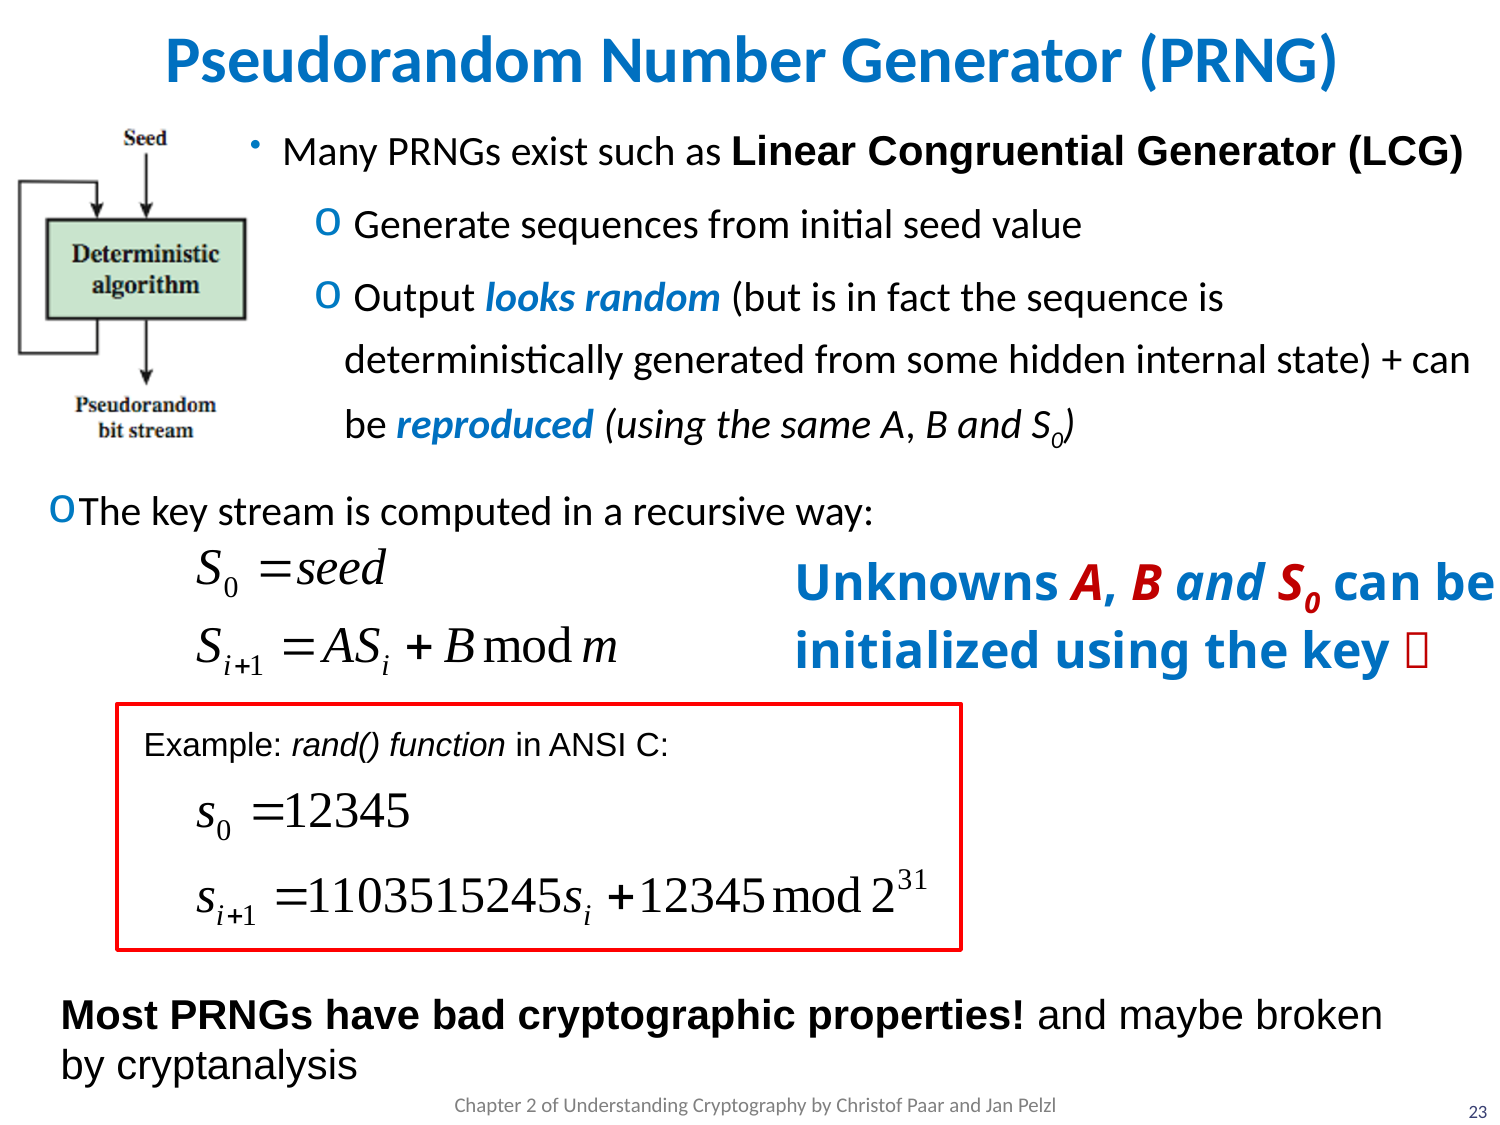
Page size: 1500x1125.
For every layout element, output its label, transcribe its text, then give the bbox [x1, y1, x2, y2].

text_box [115, 702, 963, 952]
footer Chapter 2 of Understanding Cryptography by Christof Paar and Jan Pelzl [454, 1086, 1164, 1113]
text_box Most PRNGs have bad cryptographic properties! and maybe broken by cryptanalysis [45, 980, 1452, 1125]
text_box Example: rand() function in ANSI C: [128, 715, 868, 930]
text_box Unknowns A, B and S0 can be initialized using the key 🔑 [705, 543, 1500, 687]
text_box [187, 775, 936, 939]
title Pseudorandom Number Generator (PRNG) [50, 15, 1456, 101]
picture [8, 117, 253, 448]
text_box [187, 533, 628, 688]
list Many PRNGs exist such as Linear Congruential Generator (LCG) Generate sequences from initial seed value Output looks random (but is in fact the sequence is deterministically generated from some hidden internal state) + can be reproduced (using the same A, B and S0) [249, 111, 1473, 460]
text_box The key stream is computed in a recursive way: [0, 464, 961, 542]
slide_number 23 [1416, 1099, 1488, 1125]
